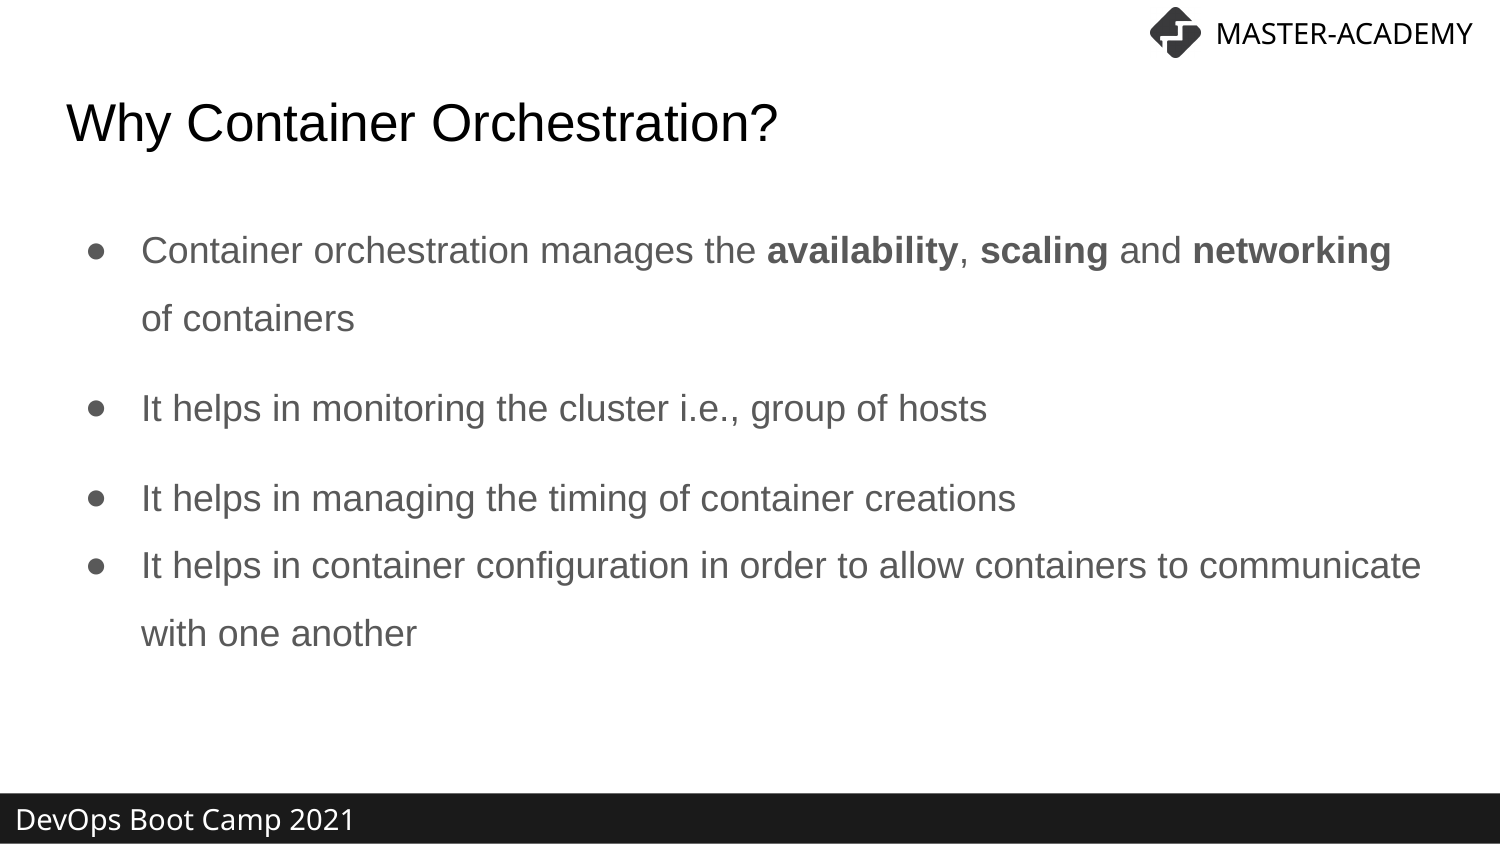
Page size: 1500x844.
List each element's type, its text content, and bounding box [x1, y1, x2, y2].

picture [1150, 7, 1201, 59]
list Container orchestration manages the availability, scaling and networking of containers It helps in monitoring the cluster i.e., group of hosts It helps in managing the timing of container creations It helps in container configuration in order to allow containers to communicate with one another [51, 189, 1449, 750]
text_box DevOps Boot Camp 2021 [0, 785, 404, 844]
text_box MASTER-ACADEMY [1200, 0, 1500, 65]
title Why Container Orchestration? [51, 72, 1449, 167]
text_box [404, 793, 1500, 844]
